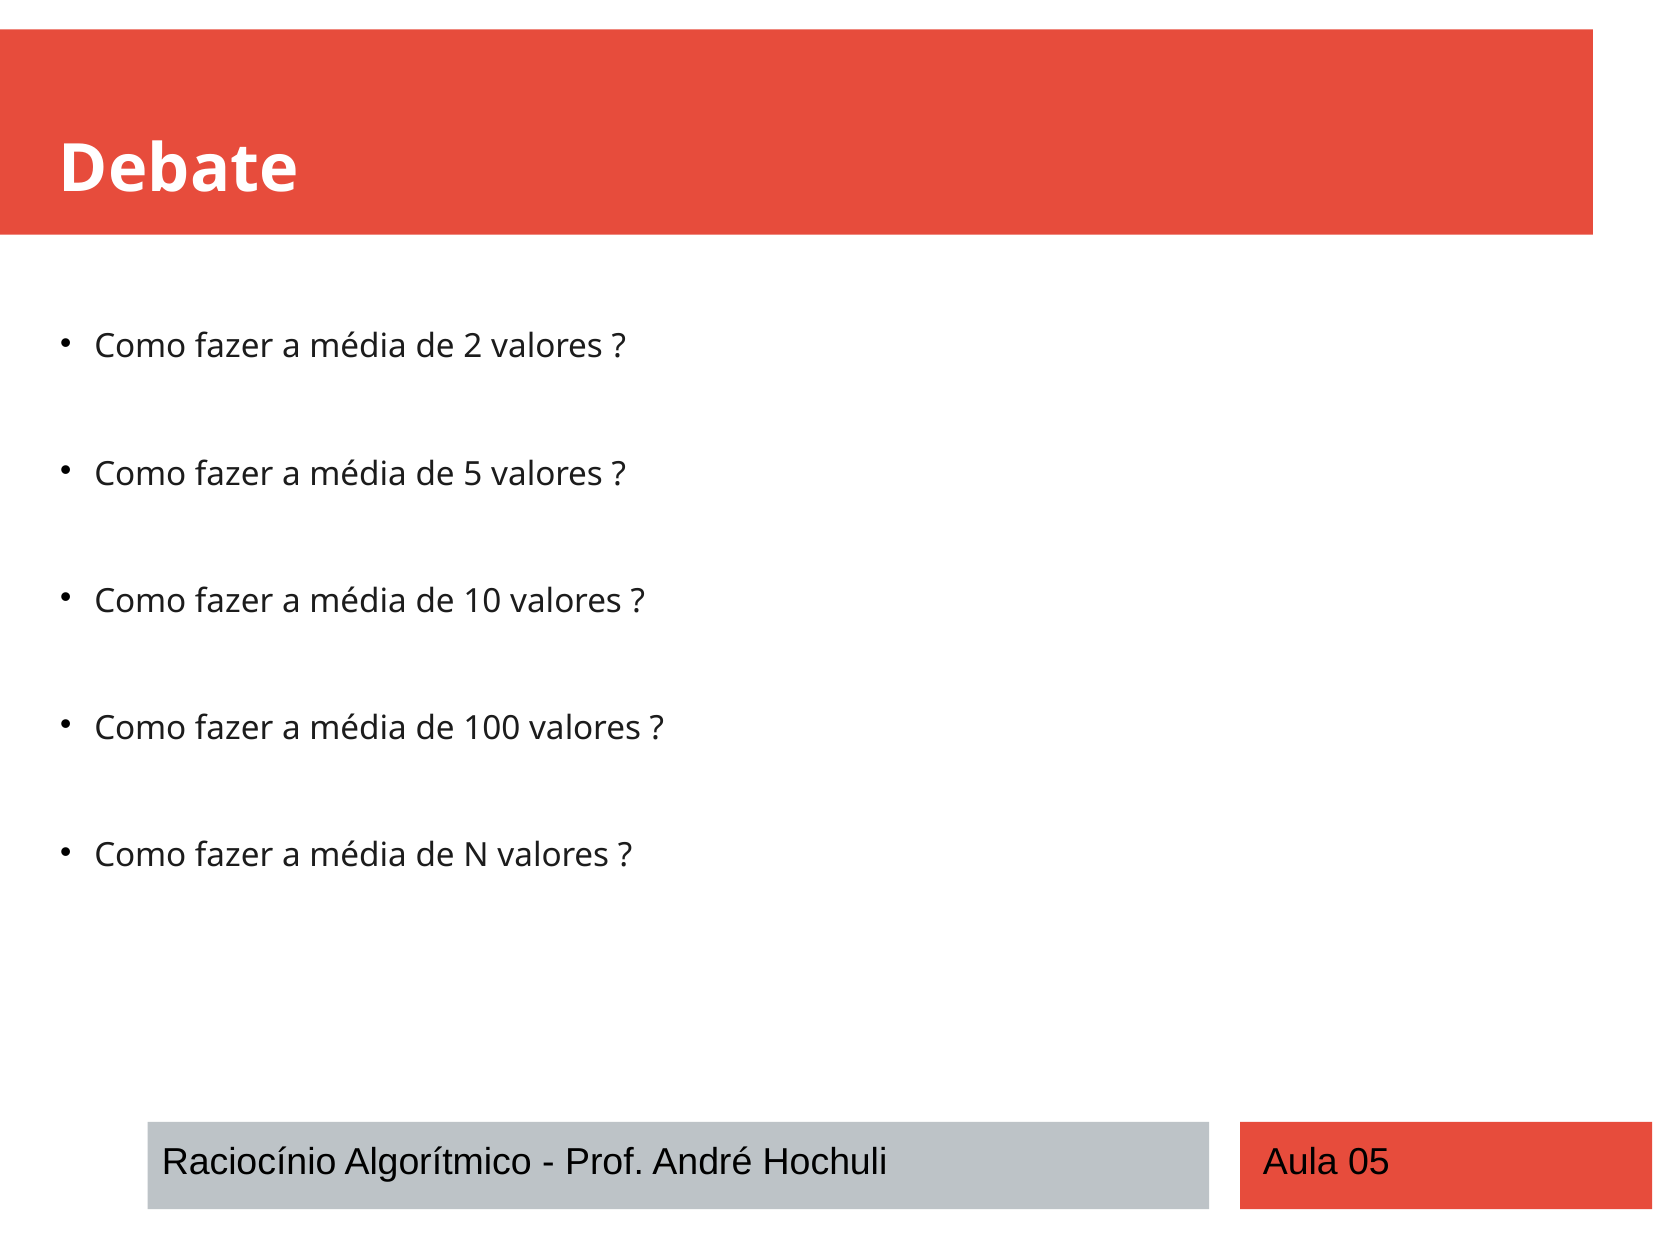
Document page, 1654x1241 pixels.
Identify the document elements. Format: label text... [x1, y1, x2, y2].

text_box Como fazer a média de 2 valores ? Como fazer a média de 5 valores ? Como fazer a média de 10 valores ? Como fazer a média de 100 valores ? Como fazer a média de N valores ? [58, 324, 1564, 1091]
text_box Debate [58, 58, 1593, 206]
text_box Aula 05 [1248, 1129, 1622, 1188]
text_box Raciocínio Algorítmico - Prof. André Hochuli [147, 1129, 1204, 1188]
